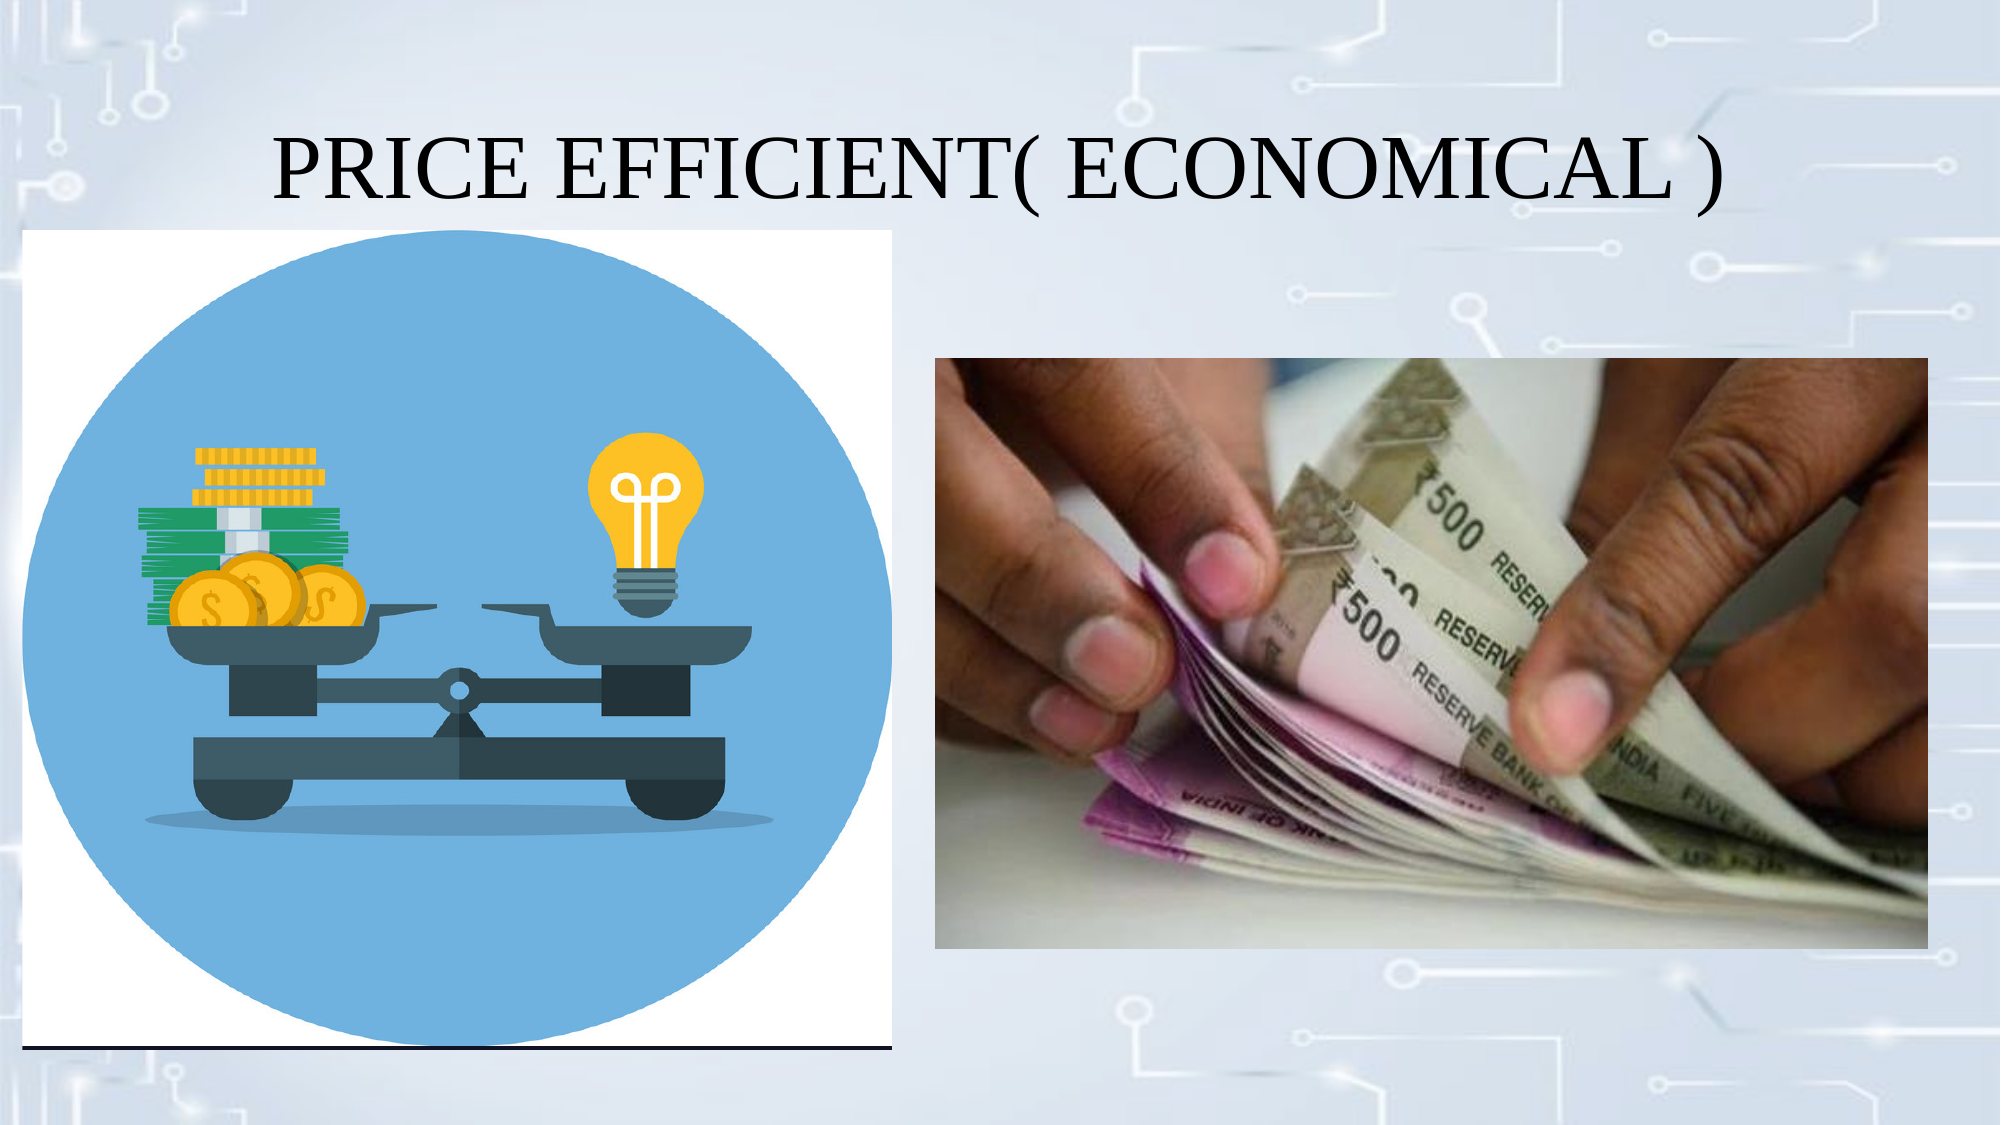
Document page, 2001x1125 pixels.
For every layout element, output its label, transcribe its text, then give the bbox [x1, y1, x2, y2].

picture [22, 230, 892, 1050]
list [934, 358, 1928, 950]
title PRICE EFFICIENT( ECONOMICAL ) [137, 59, 1863, 278]
